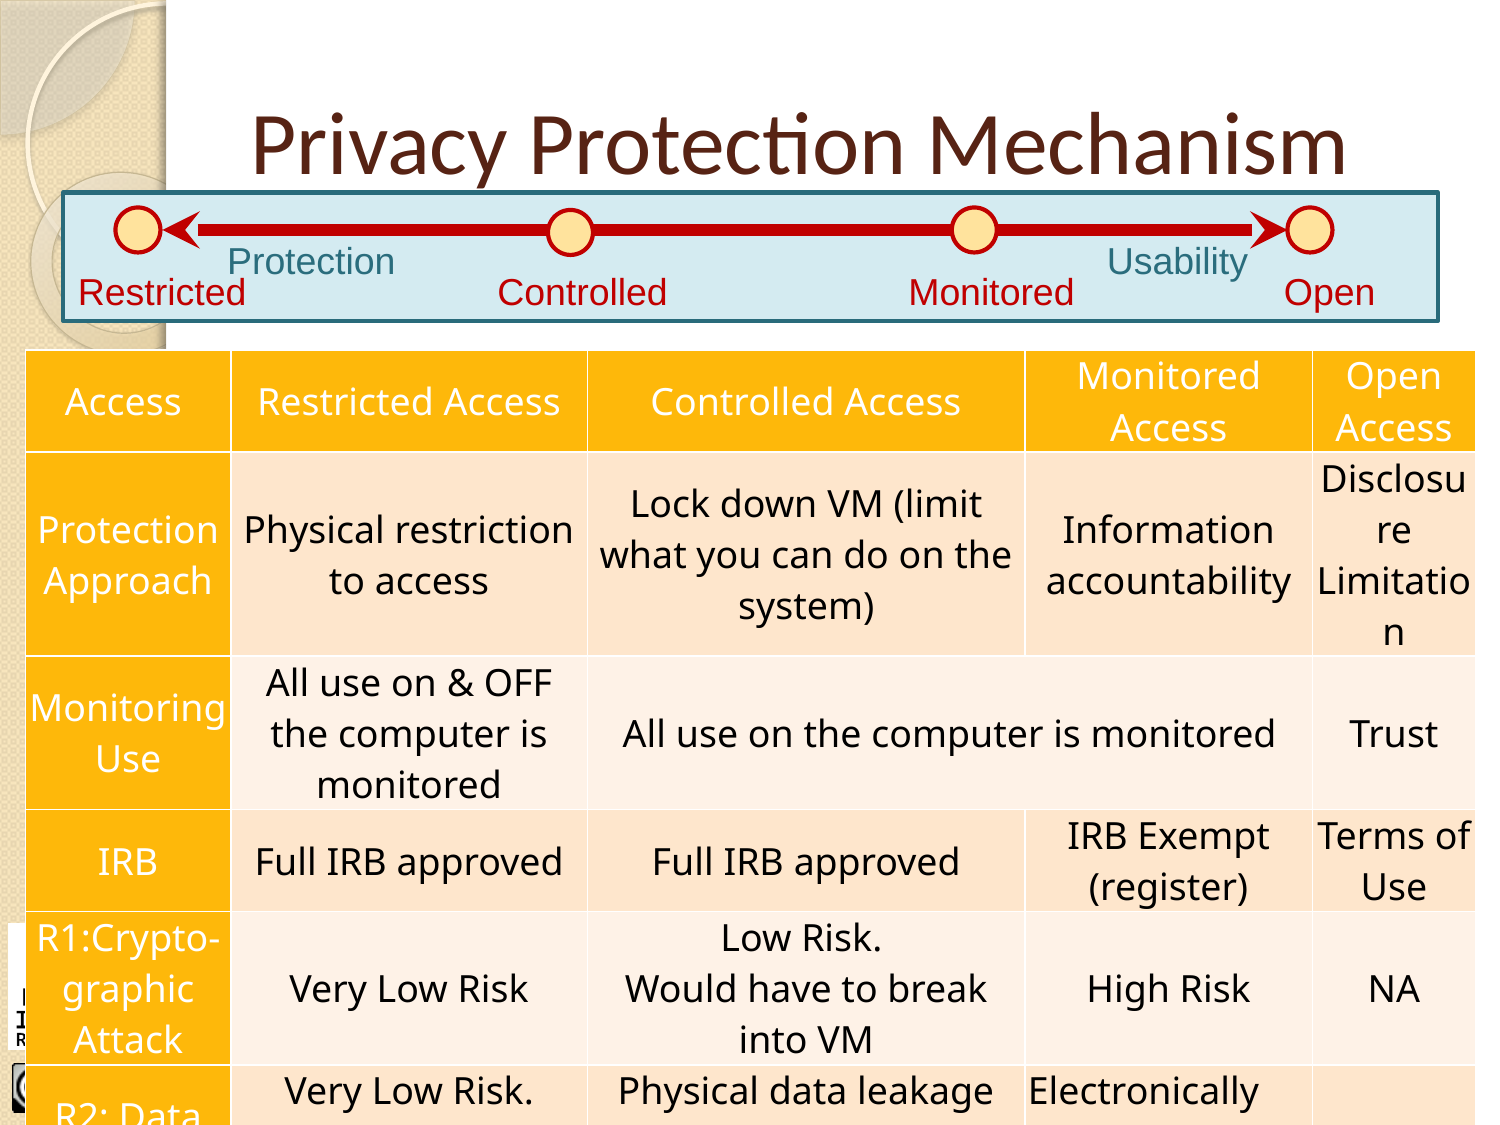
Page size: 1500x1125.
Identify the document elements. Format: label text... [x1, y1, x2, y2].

table_cell R1:Crypto-graphic Attack [26, 912, 230, 1064]
table_cell Very Low Risk. Memorize data and take out [232, 1066, 587, 1125]
table_cell Lock down VM (limit what you can do on the system) [588, 453, 1024, 655]
table_cell Protection Approach [26, 453, 230, 655]
table_cell All use on & OFF the computer is monitored [232, 657, 587, 809]
table_cell [1313, 1066, 1475, 1125]
table_header Access [26, 351, 230, 451]
table_header Controlled Access [588, 351, 1024, 451]
table_cell NA [1313, 912, 1475, 1064]
table_cell Information accountability [1026, 453, 1312, 655]
table_cell High Risk [1026, 912, 1312, 1064]
table_header Monitored Access [1026, 351, 1312, 451]
table_cell Monitoring Use [26, 657, 230, 809]
table_cell R2: Data Leakage [26, 1066, 230, 1125]
table_cell Low Risk. Would have to break into VM [588, 912, 1024, 1064]
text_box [62, 192, 1439, 322]
title Privacy Protection Mechanism [235, 45, 1466, 233]
table_cell Physical data leakage (Take a picture of monitor) [588, 1066, 1024, 1125]
table_cell Terms of Use [1313, 810, 1475, 911]
table_header Open Access [1313, 351, 1475, 451]
table_cell Full IRB approved [232, 810, 587, 911]
picture [12, 1063, 25, 1113]
table_header Restricted Access [232, 351, 587, 451]
table_cell IRB [26, 810, 230, 911]
table_cell Full IRB approved [588, 810, 1024, 911]
table_cell Physical restriction to access [232, 453, 587, 655]
table_cell Very Low Risk [232, 912, 587, 1064]
table_cell Disclosure Limitation [1313, 453, 1475, 655]
table_cell All use on the computer is monitored [588, 657, 1312, 809]
table_cell Trust [1313, 657, 1475, 809]
table_cell Electronically take data off the system. [1026, 1066, 1312, 1125]
picture [8, 923, 25, 1050]
table_cell IRB Exempt (register) [1026, 810, 1312, 911]
